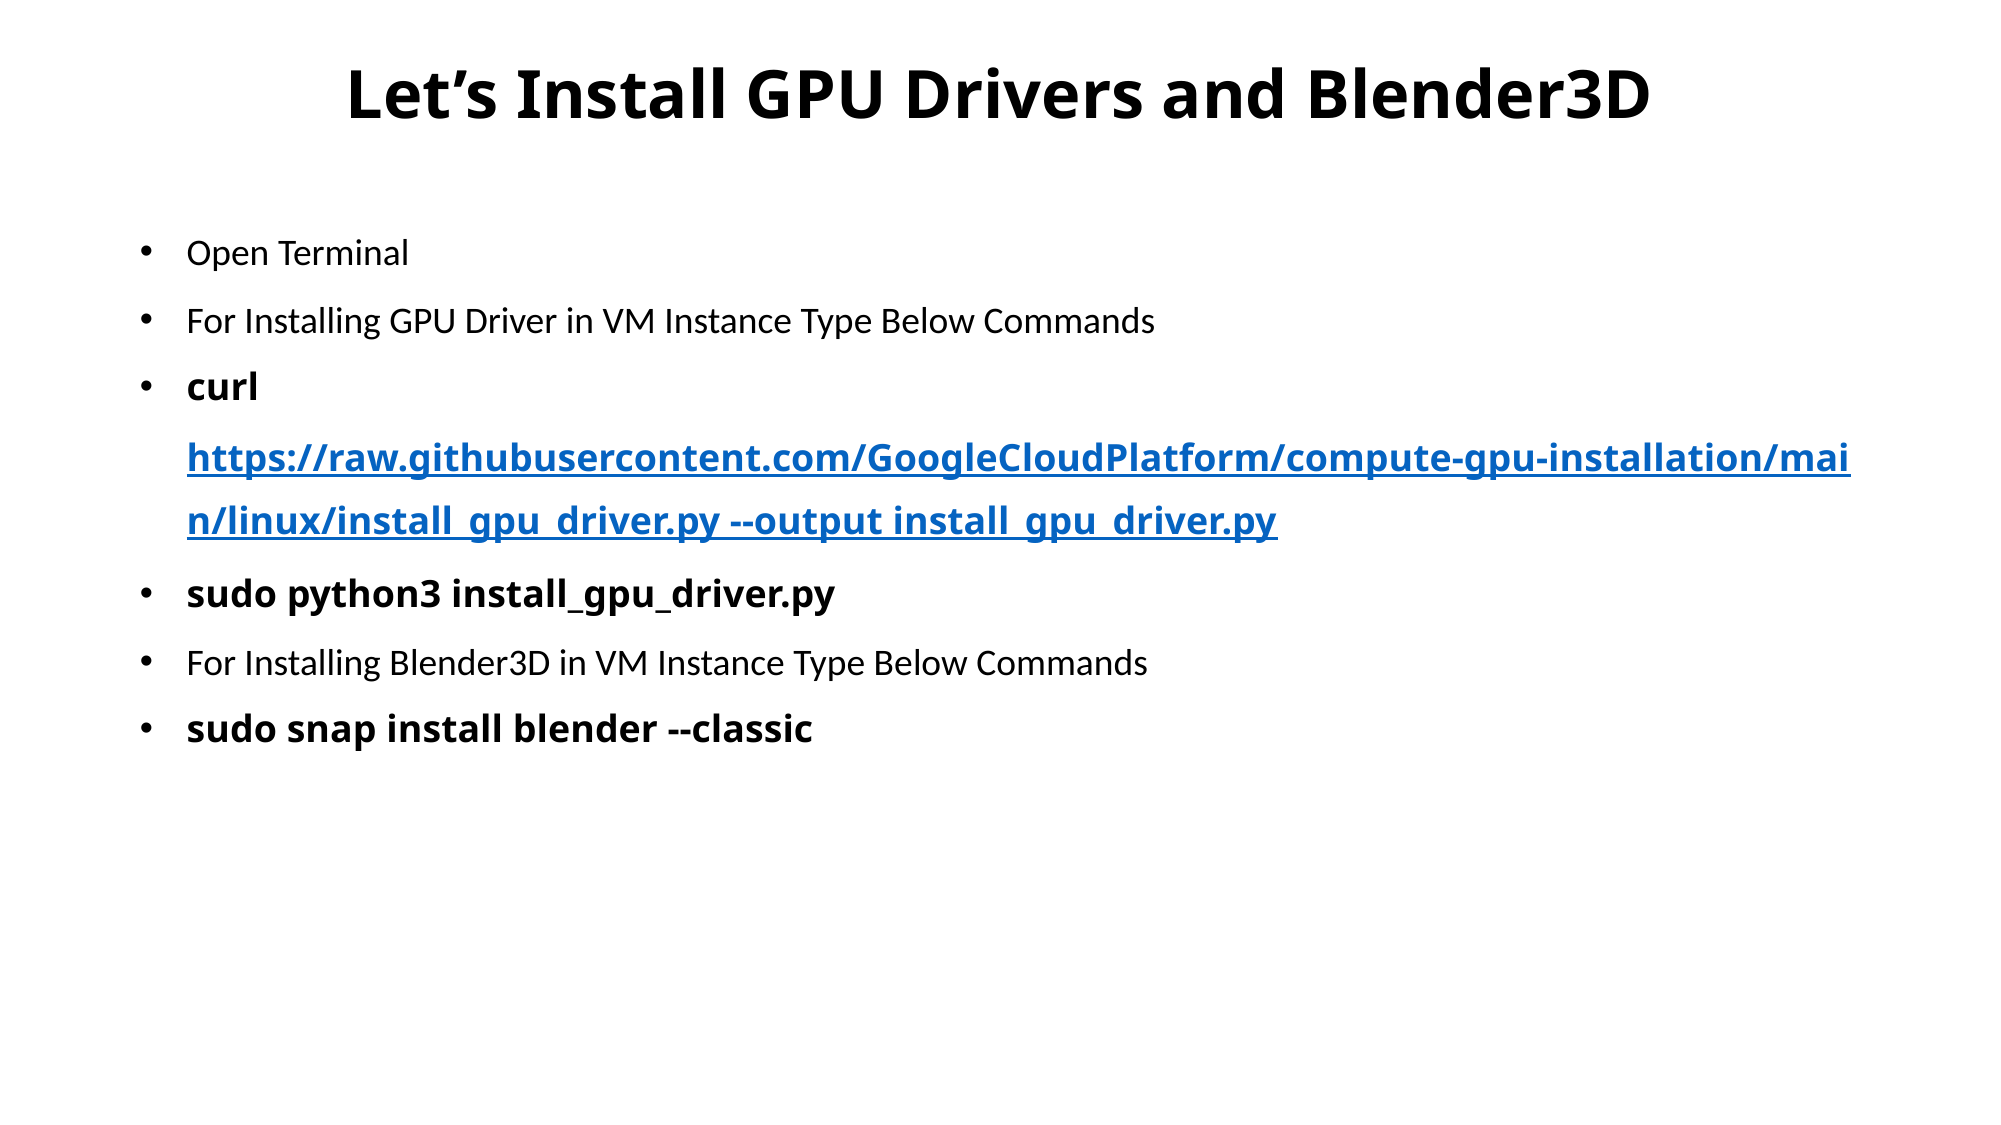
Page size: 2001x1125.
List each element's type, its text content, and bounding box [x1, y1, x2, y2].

text_box Let’s Install GPU Drivers and Blender3D [125, 44, 1875, 150]
text_box Open Terminal For Installing GPU Driver in VM Instance Type Below Commands curl https://raw.githubusercontent.com/GoogleCloudPlatform/compute-gpu-installation/main/linux/install_gpu_driver.py --output install_gpu_driver.py sudo python3 install_gpu_driver.py For Installing Blender3D in VM Instance Type Below Commands sudo snap install blender --classic [125, 198, 1875, 695]
